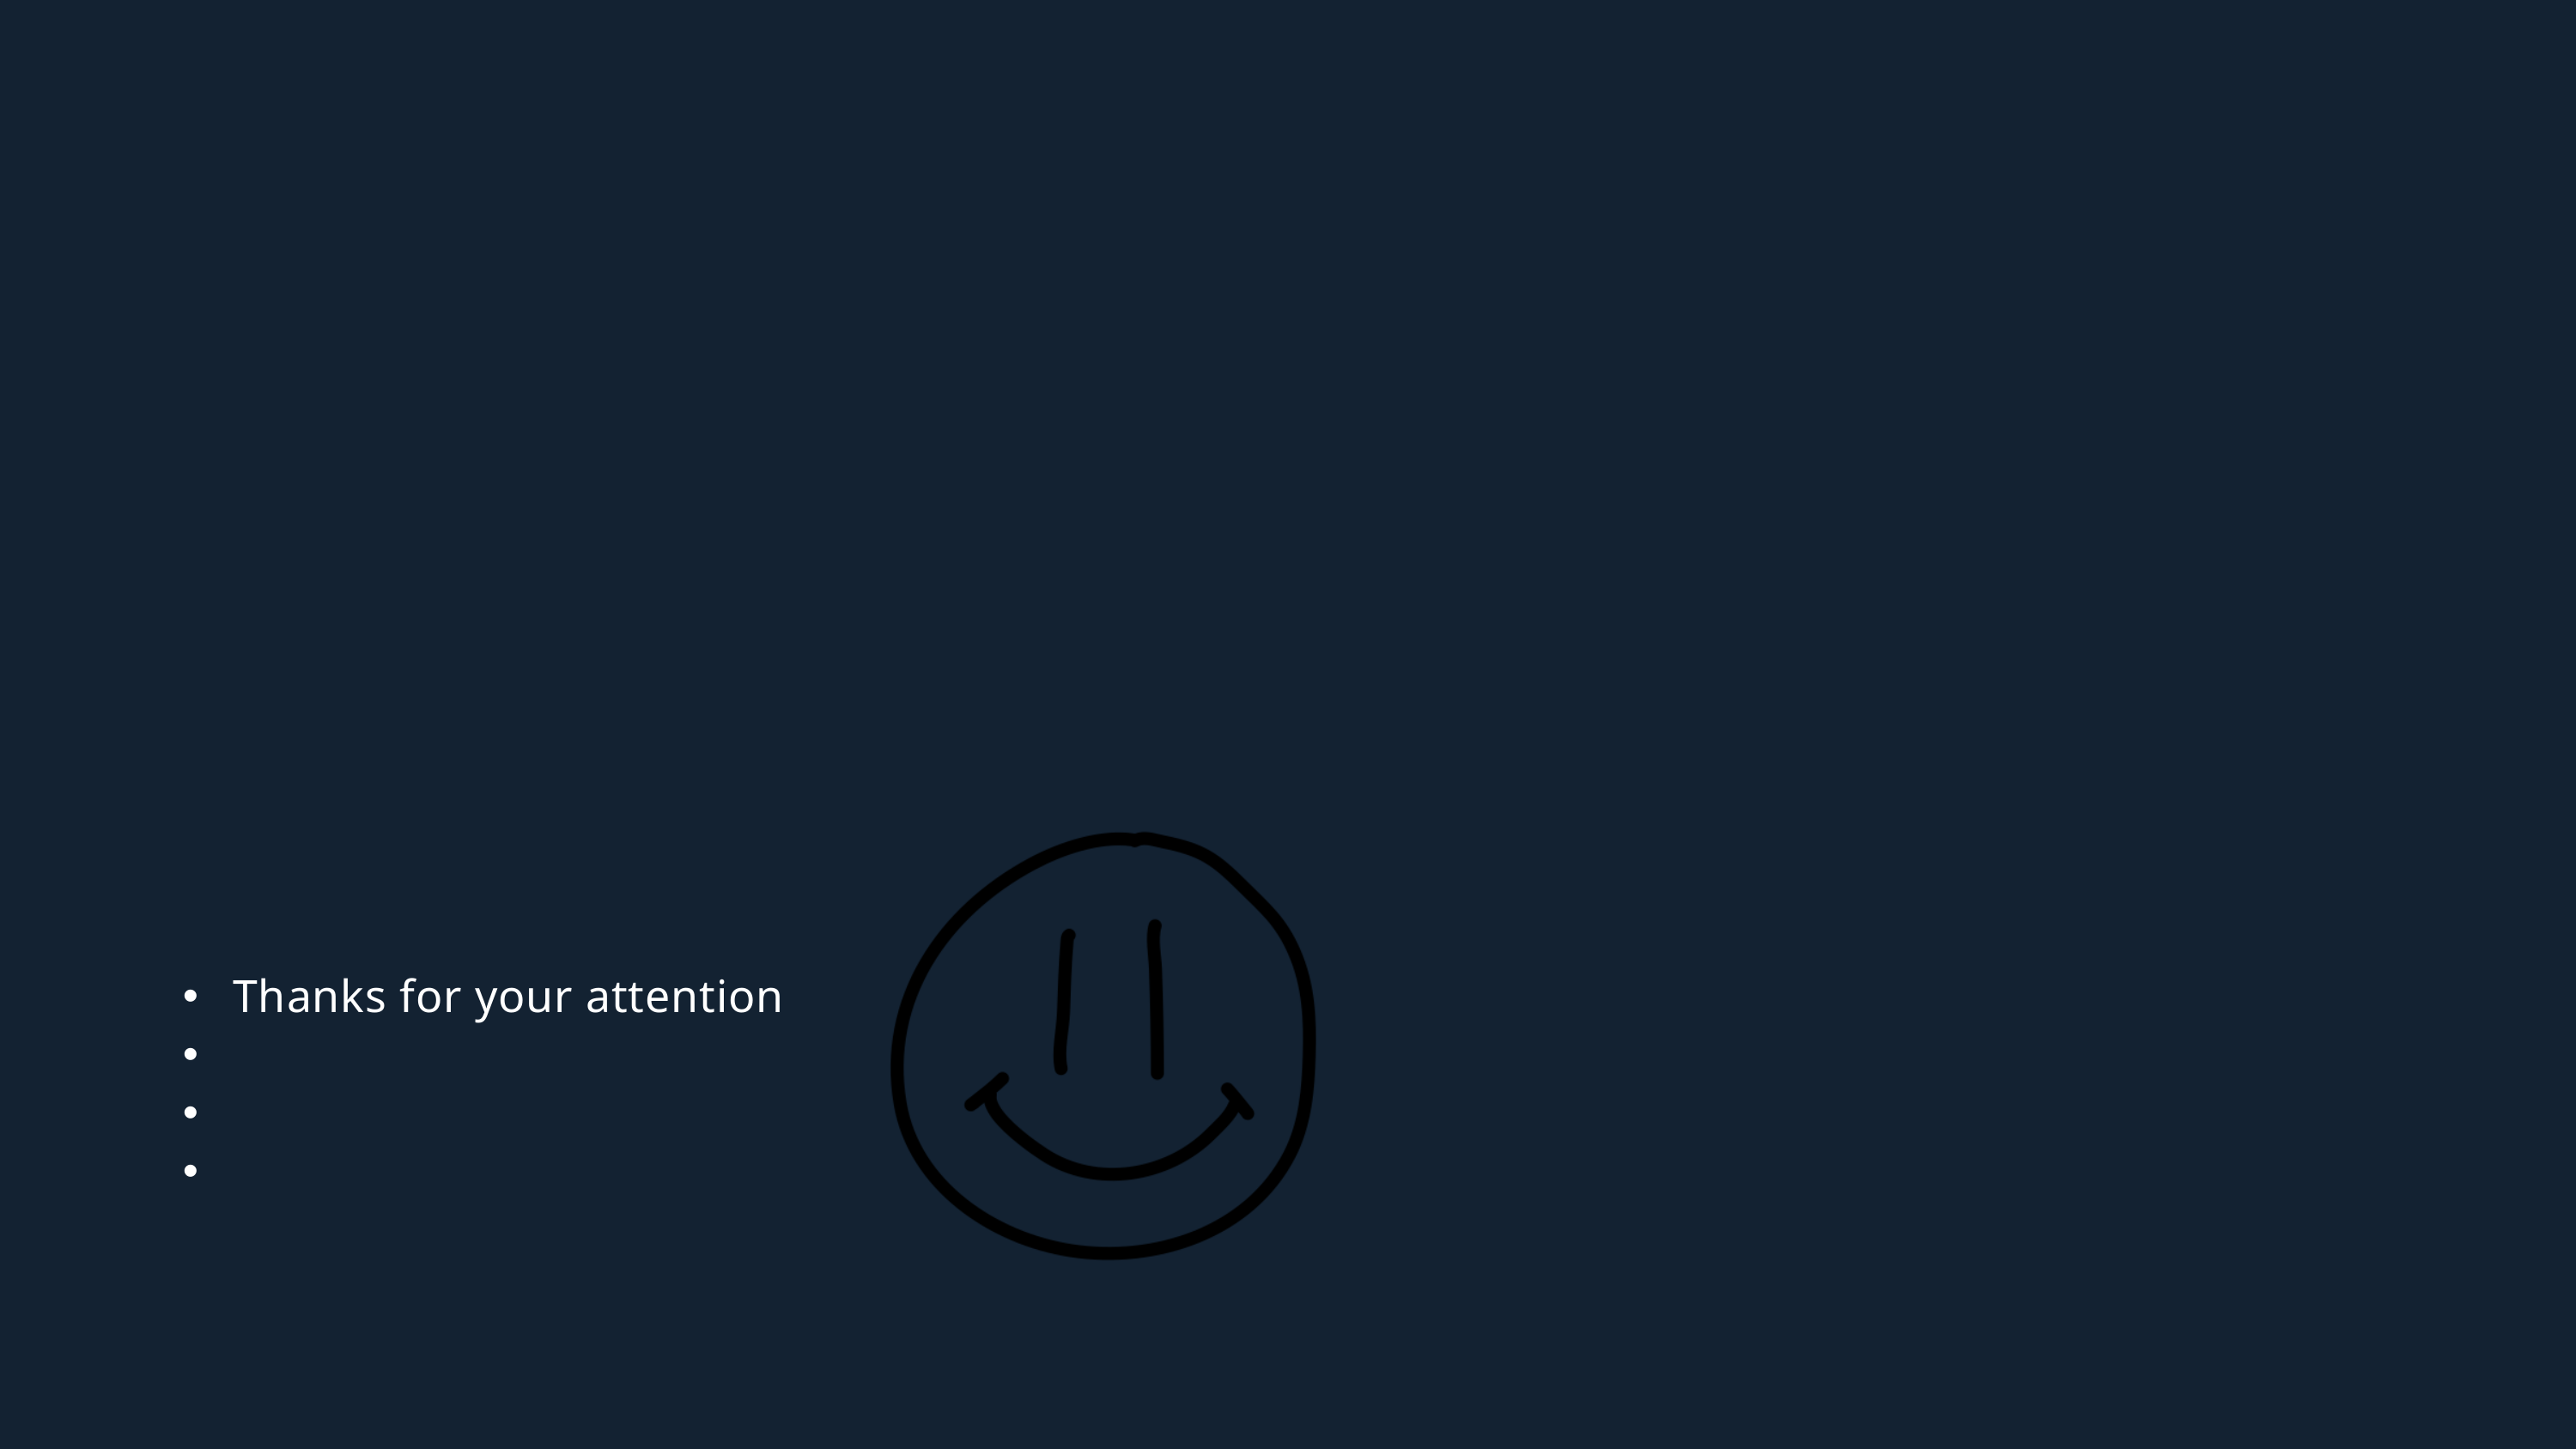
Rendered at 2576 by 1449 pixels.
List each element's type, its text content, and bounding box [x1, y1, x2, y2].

text_box [876, 1197, 1317, 1270]
text_box Thanks for your attention [144, 905, 1657, 1197]
text_box [876, 828, 1317, 905]
